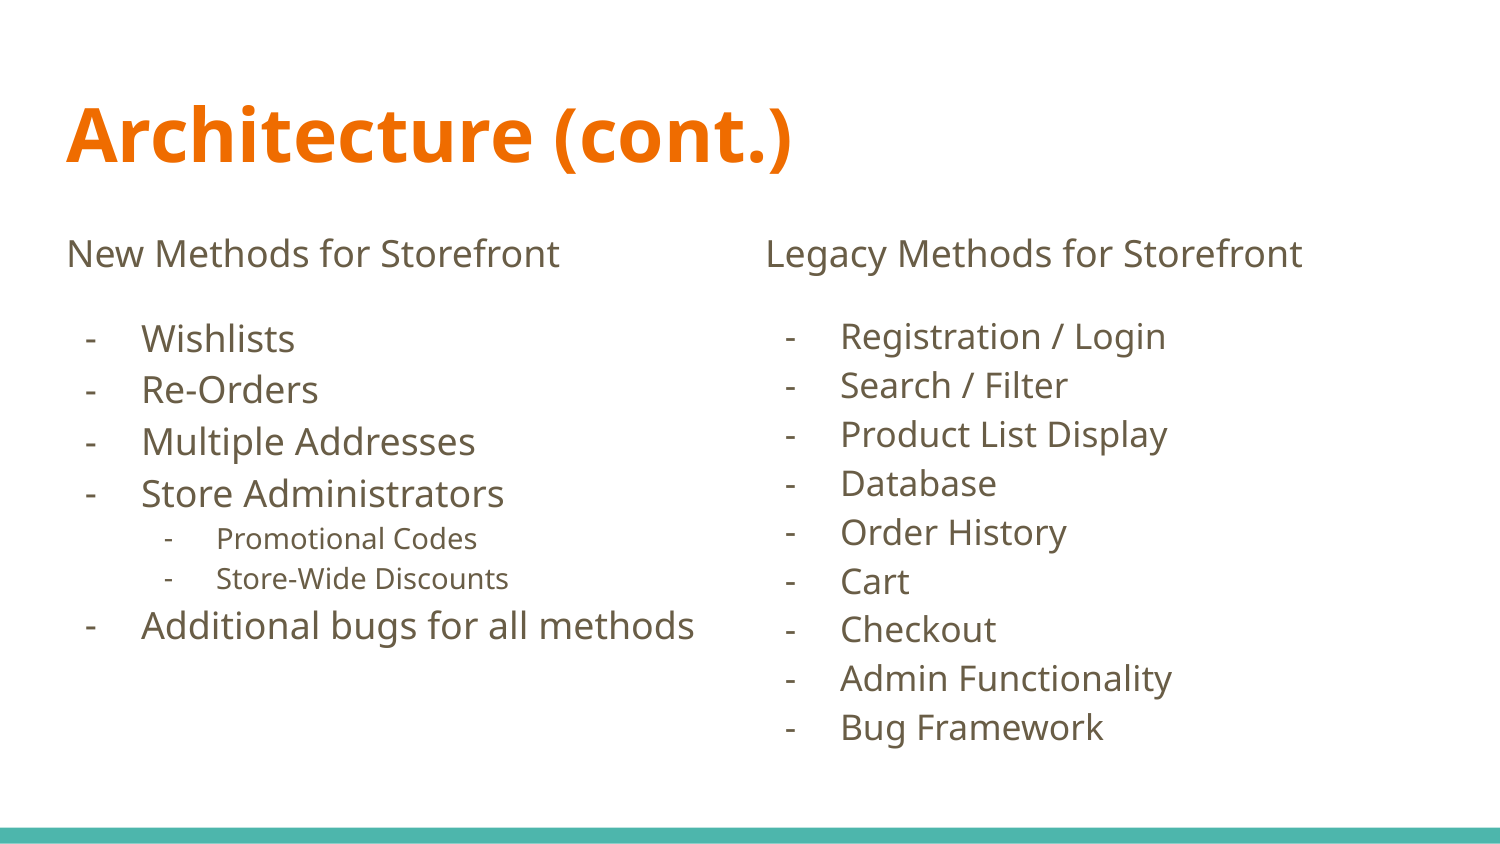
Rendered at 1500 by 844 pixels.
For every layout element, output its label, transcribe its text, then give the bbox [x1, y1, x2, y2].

title Architecture (cont.) [51, 72, 1449, 189]
list New Methods for Storefront Wishlists Re-Orders Multiple Addresses Store Administrators Promotional Codes Store-Wide Discounts Additional bugs for all methods [51, 207, 750, 750]
list Legacy Methods for Storefront Registration / Login Search / Filter Product List Display Database Order History Cart Checkout Admin Functionality Bug Framework [750, 207, 1449, 750]
